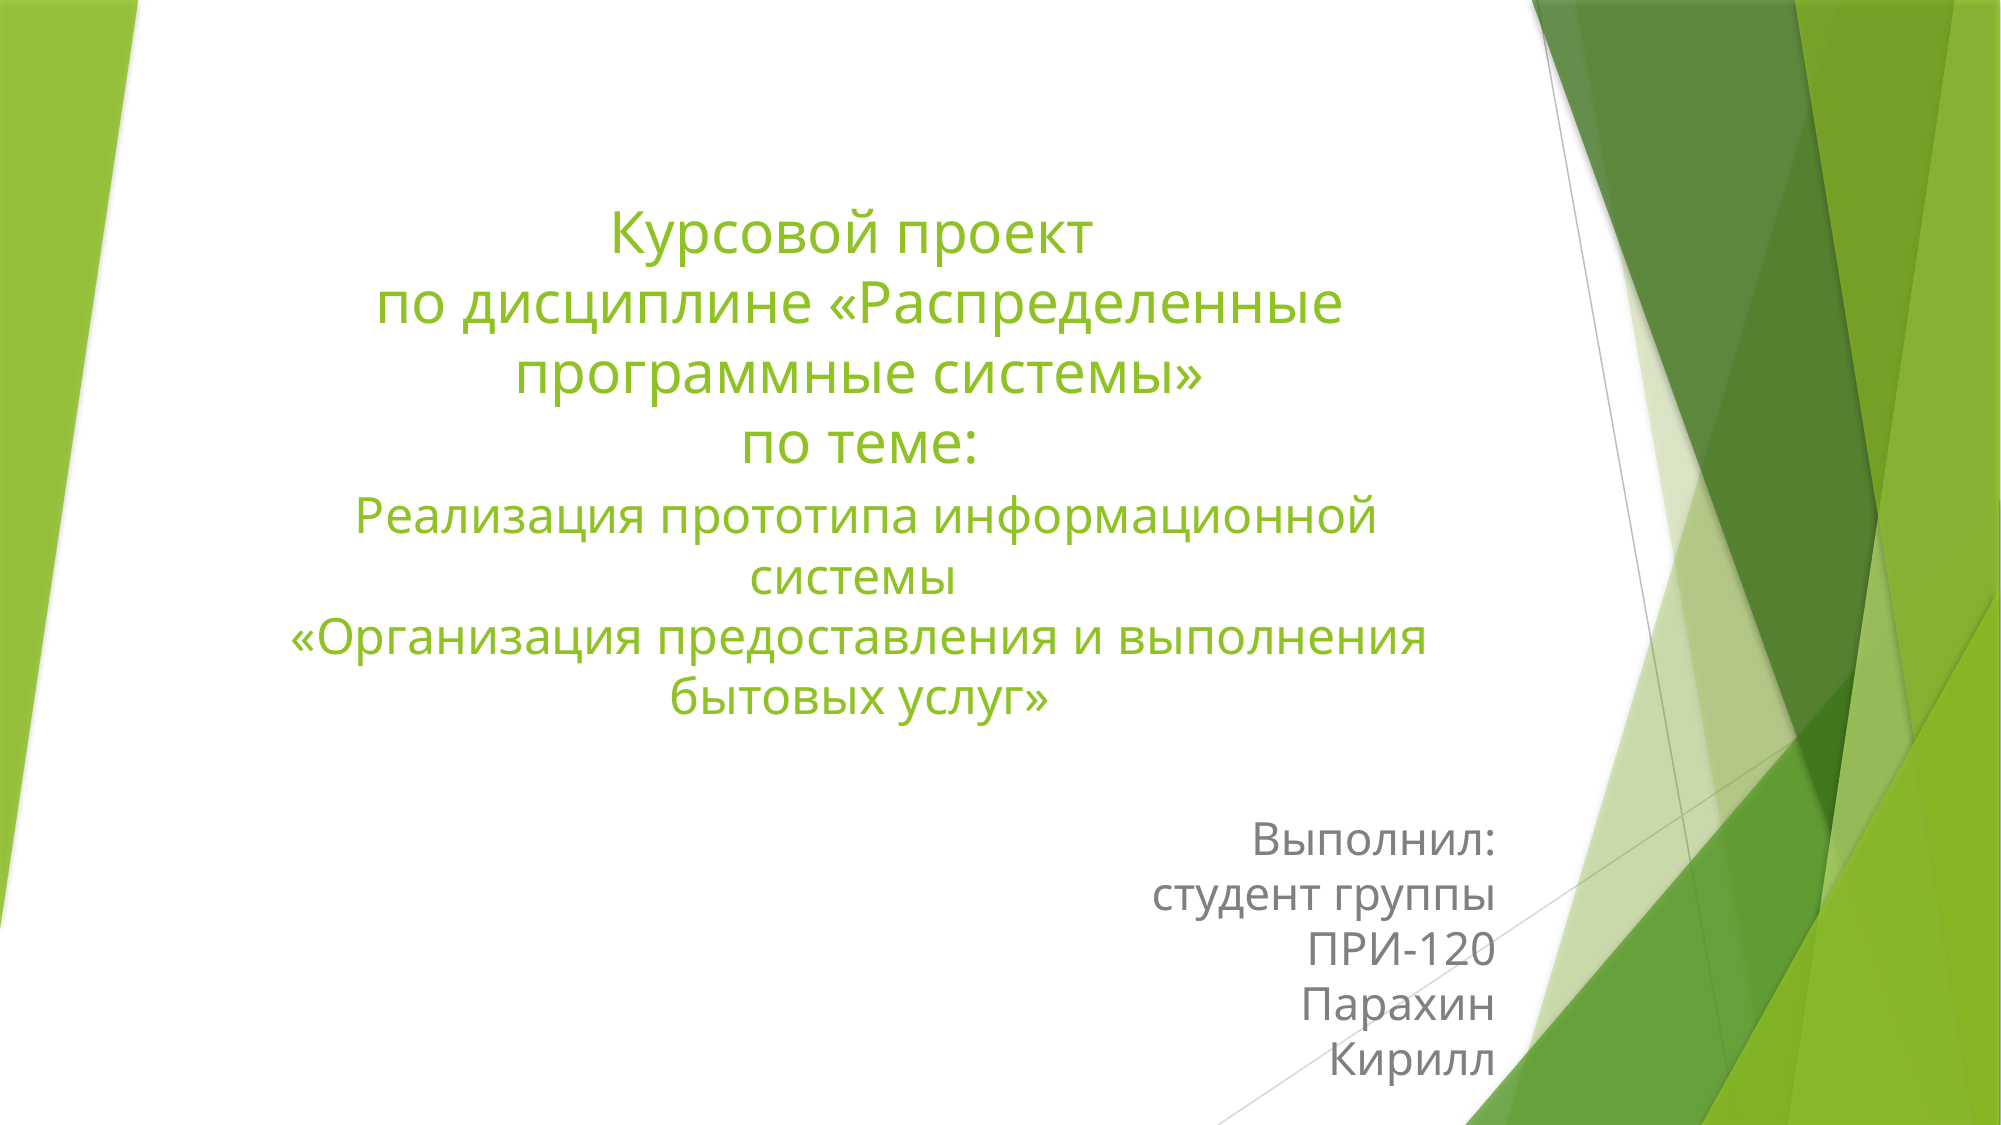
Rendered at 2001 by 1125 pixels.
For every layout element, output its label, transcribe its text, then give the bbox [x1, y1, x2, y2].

title Курсовой проект по дисциплине «Распределенные программные системы» по теме: Реализация прототипа информационной системы «Организация предоставления и выполнения бытовых услуг» [222, 462, 1497, 733]
subtitle Выполнил: студент группы ПРИ-120 Парахин Кирилл [1119, 802, 1512, 983]
